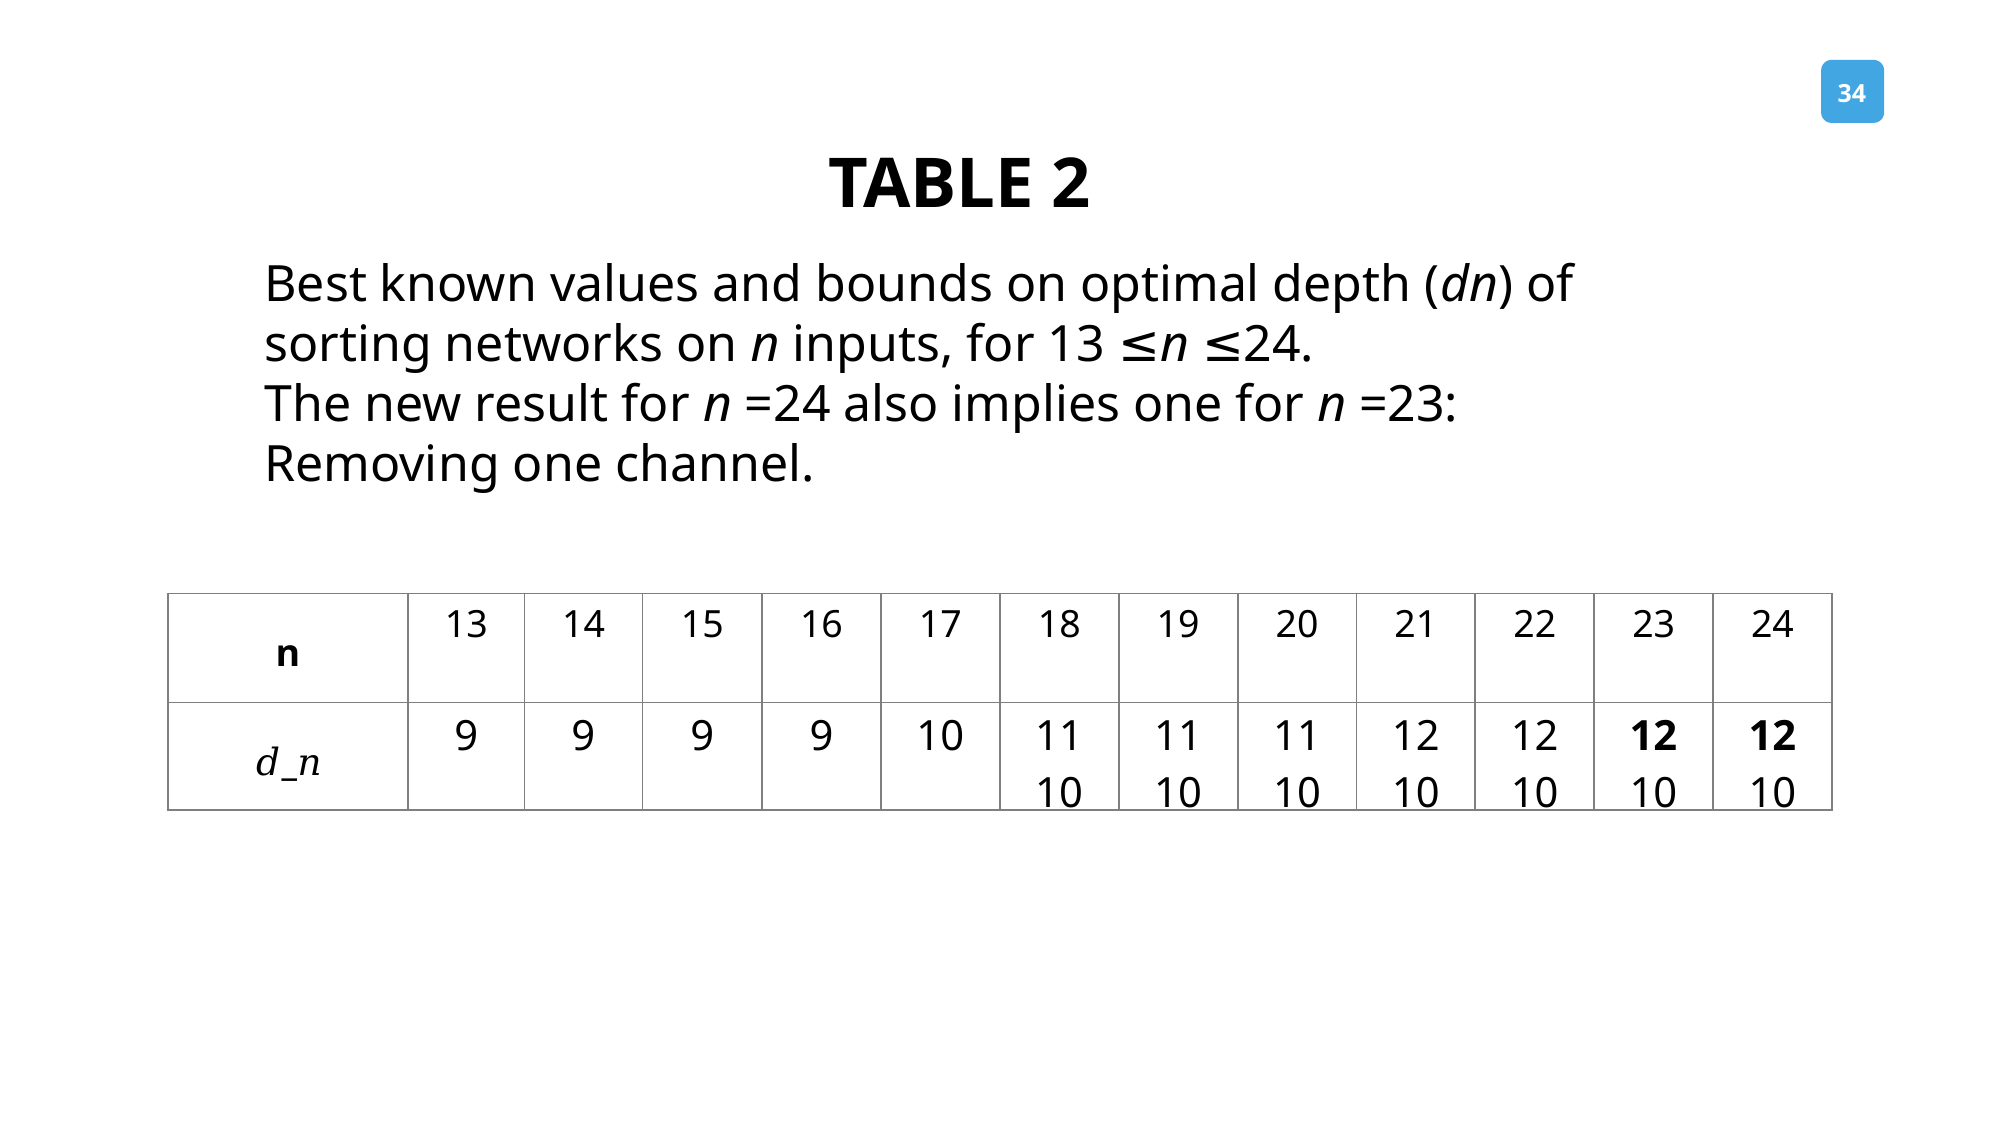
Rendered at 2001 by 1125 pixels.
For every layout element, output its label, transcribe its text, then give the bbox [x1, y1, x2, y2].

table_cell 9 [525, 703, 642, 809]
table_cell 12 10 [1595, 703, 1712, 809]
table_header 21 [1357, 594, 1474, 702]
table_header 22 [1476, 594, 1593, 702]
table_header 18 [1001, 594, 1118, 702]
table_cell 11 10 [1120, 703, 1237, 809]
table_cell 𝑑_𝑛 [169, 703, 407, 809]
table_header 20 [1239, 594, 1356, 702]
table_cell 12 10 [1714, 703, 1831, 809]
table_cell 12 10 [1357, 703, 1474, 809]
table_header 19 [1120, 594, 1237, 702]
table_header 17 [882, 594, 999, 702]
table_header n [169, 594, 407, 702]
table_header 13 [409, 594, 524, 702]
table_cell 11 10 [1001, 703, 1118, 809]
table_header 14 [525, 594, 642, 702]
table_cell 9 [409, 703, 524, 809]
table_cell 12 10 [1476, 703, 1593, 809]
text_box TABLE 2 [661, 109, 1259, 229]
text_box Best known values and bounds on optimal depth (dn) of sorting networks on n inputs, for 13 ≤n ≤24. The new result for n =24 also implies one for n =23: Removing one channel. [249, 244, 1671, 500]
table_cell 9 [643, 703, 761, 809]
table_cell 9 [763, 703, 880, 809]
table_header 15 [643, 594, 761, 702]
table_header 16 [763, 594, 880, 702]
table_header 23 [1595, 594, 1712, 702]
table_header 24 [1714, 594, 1831, 702]
table_cell 11 10 [1239, 703, 1356, 809]
table_cell 10 [882, 703, 999, 809]
